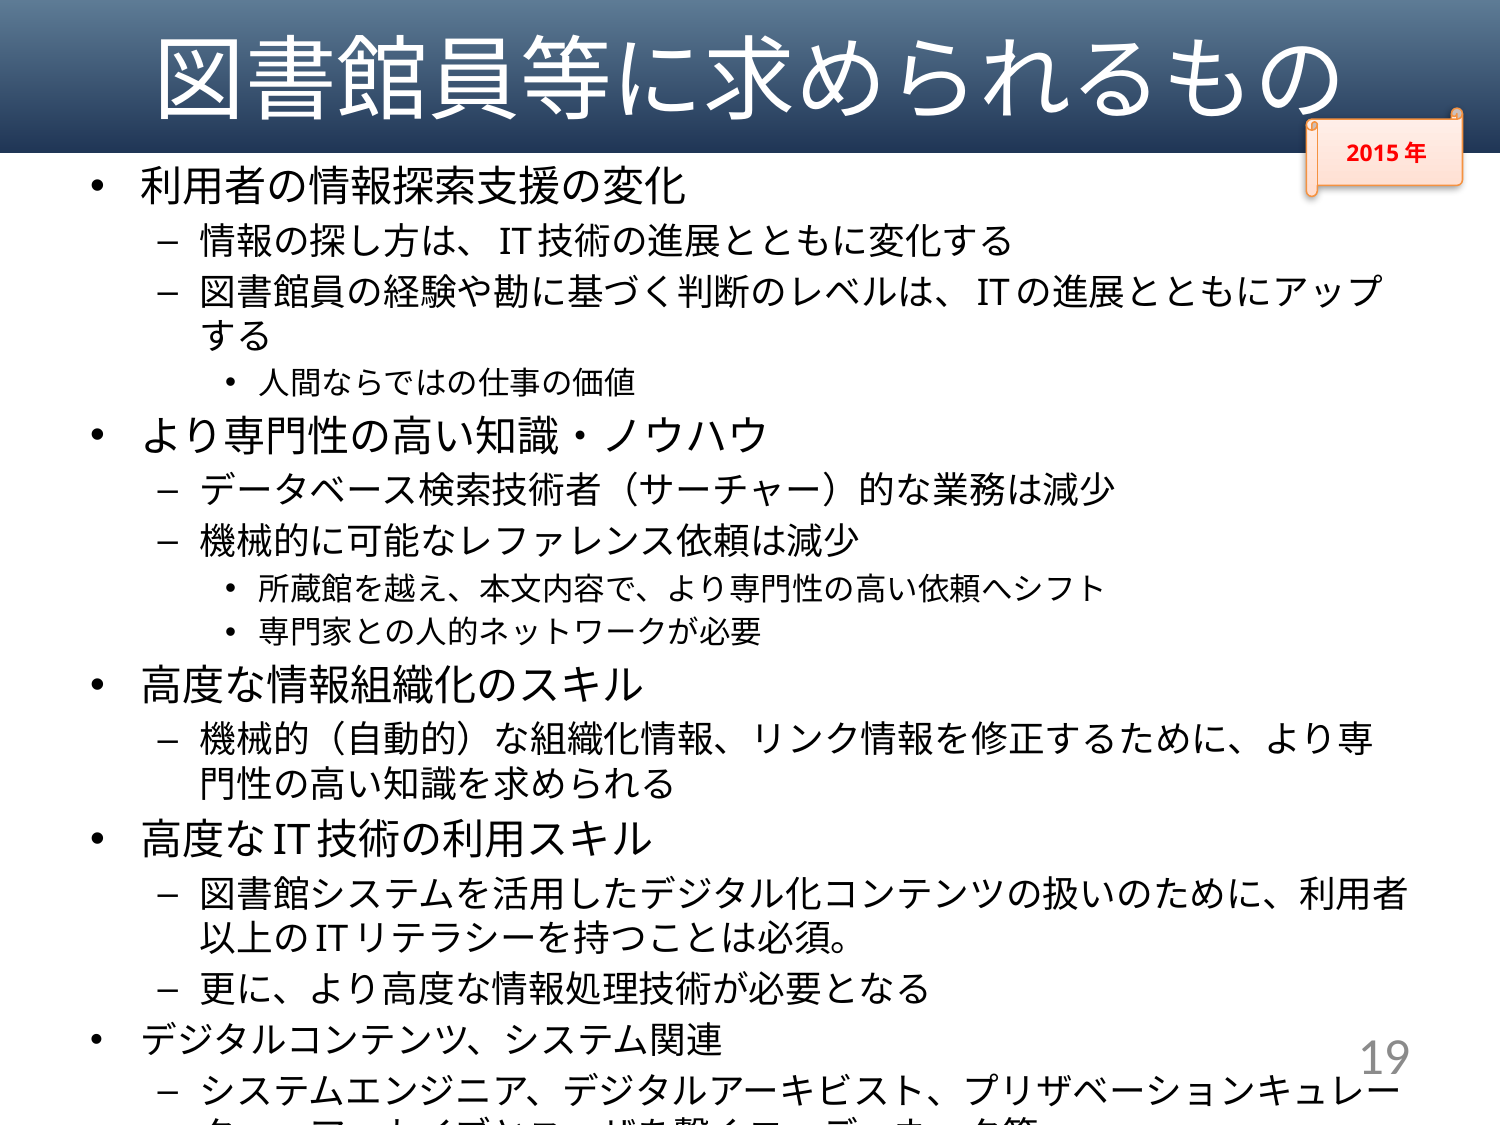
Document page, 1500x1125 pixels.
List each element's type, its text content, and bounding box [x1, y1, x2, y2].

title 図書館員等に求められるもの [0, 0, 1500, 153]
slide_number 19 [1074, 1004, 1425, 1103]
list 利用者の情報探索支援の変化 情報の探し方は、IT技術の進展とともに変化する 図書館員の経験や勘に基づく判断のレベルは、ITの進展とともにアップする 人間ならではの仕事の価値 より専門性の高い知識・ノウハウ データベース検索技術者（サーチャー）的な業務は減少 機械的に可能なレファレンス依頼は減少 所蔵館を越え、本文内容で、より専門性の高い依頼へシフト 専門家との人的ネットワークが必要 高度な情報組織化のスキル 機械的（自動的）な組織化情報、リンク情報を修正するために、より専門性の高い知識を求められる 高度なIT技術の利用スキル 図書館システムを活用したデジタル化コンテンツの扱いのために、利用者以上のITリテラシーを持つことは必須。 更に、より高度な情報処理技術が必要となる デジタルコンテンツ、システム関連 システムエンジニア、デジタルアーキビスト、プリザベーションキュレーター、アーカイブとユーザを繋ぐコーディネータ等 [75, 152, 1425, 1125]
text_box 2015年 [1305, 107, 1464, 198]
